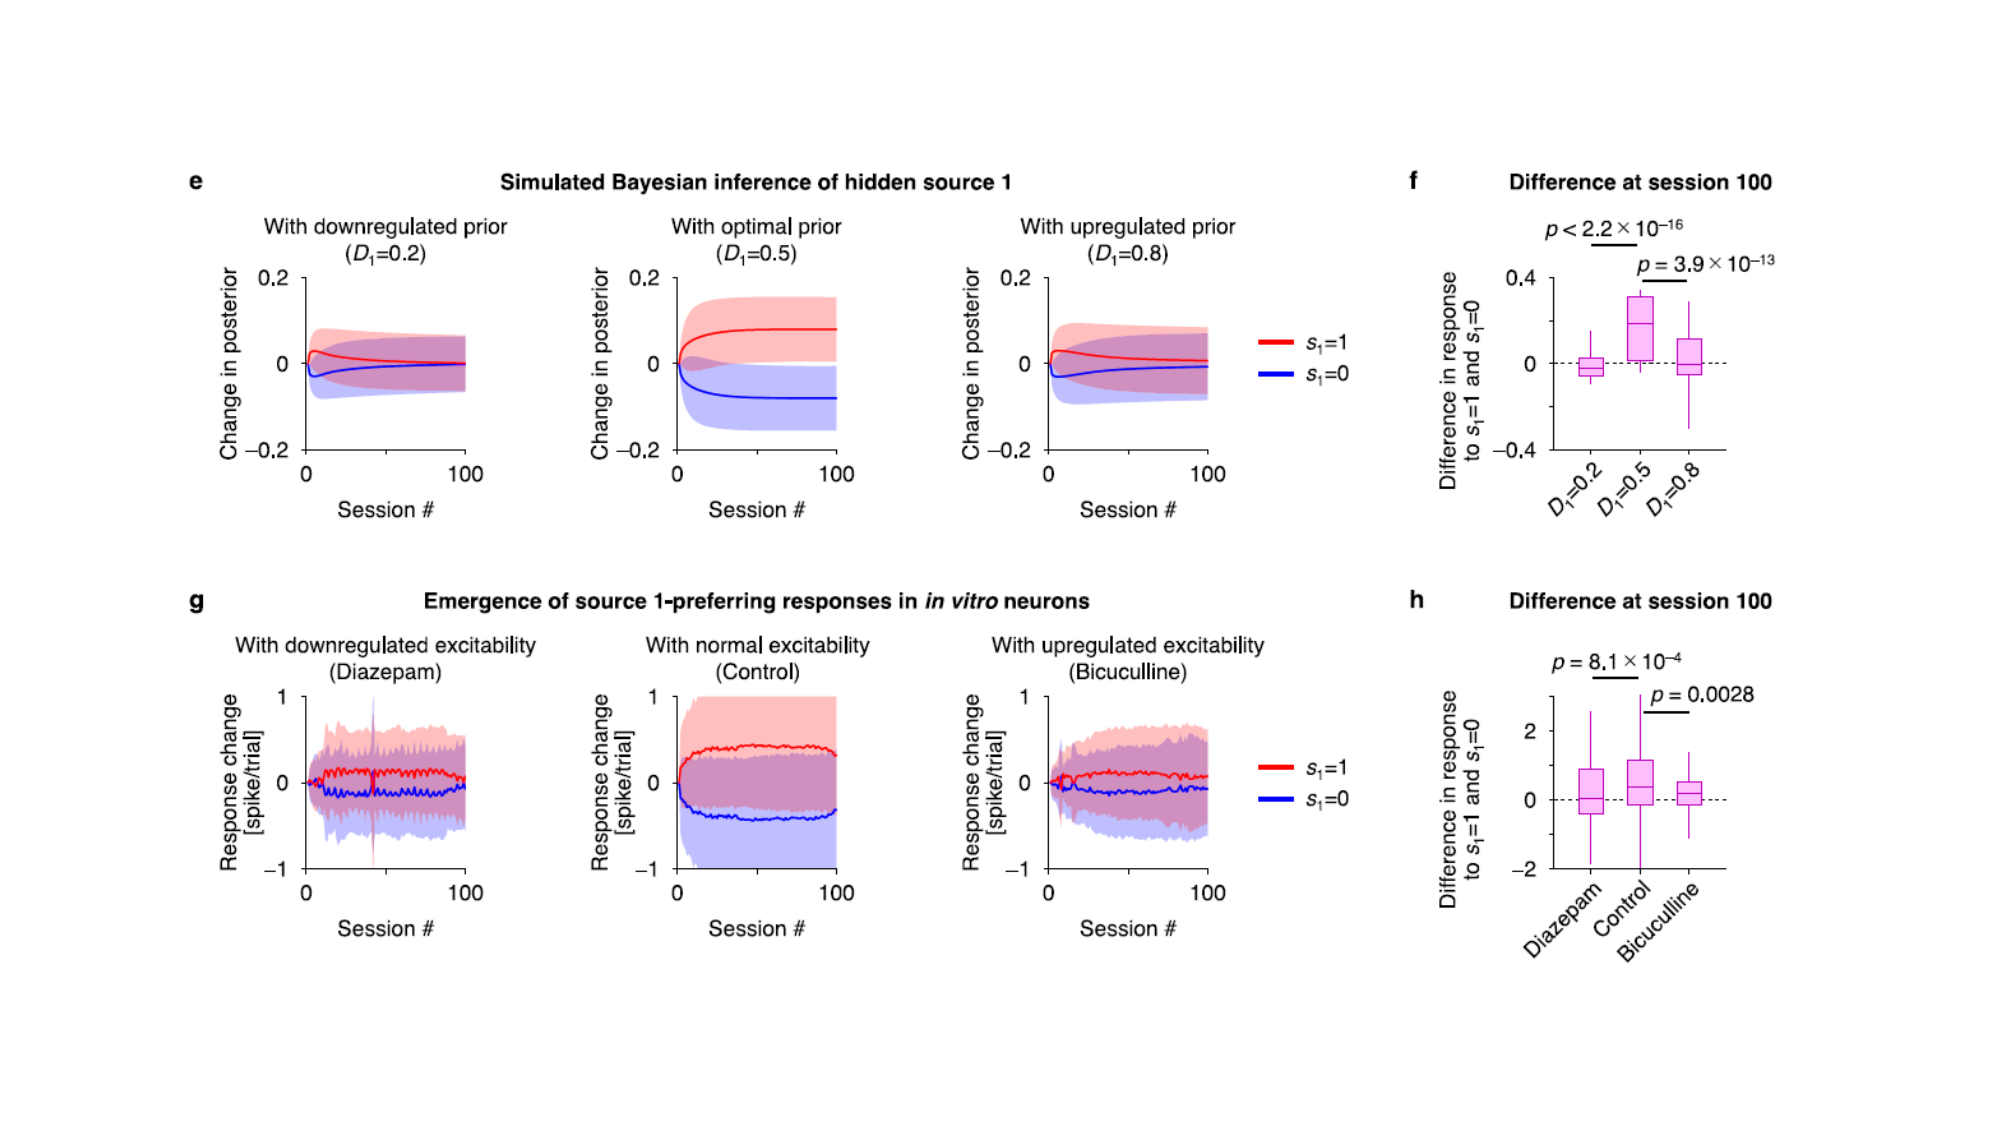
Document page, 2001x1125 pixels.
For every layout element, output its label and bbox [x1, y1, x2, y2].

picture [155, 160, 1844, 964]
